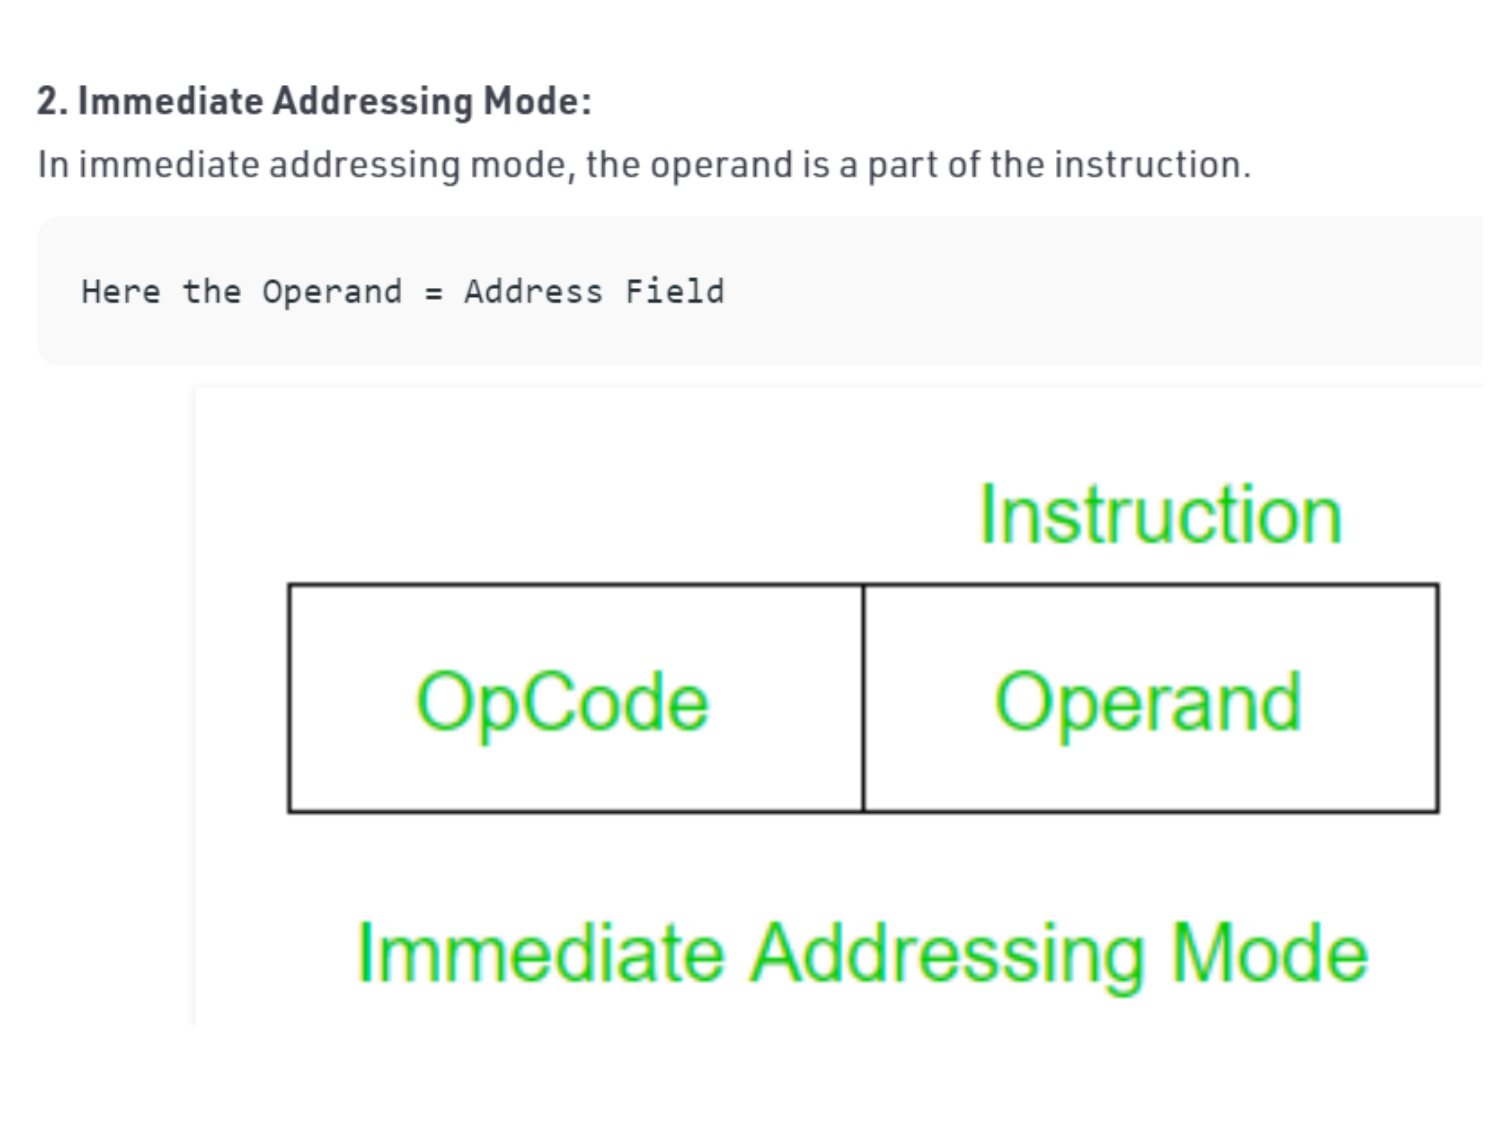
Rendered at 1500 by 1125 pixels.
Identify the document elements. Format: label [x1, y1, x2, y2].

list [12, 77, 1483, 1026]
